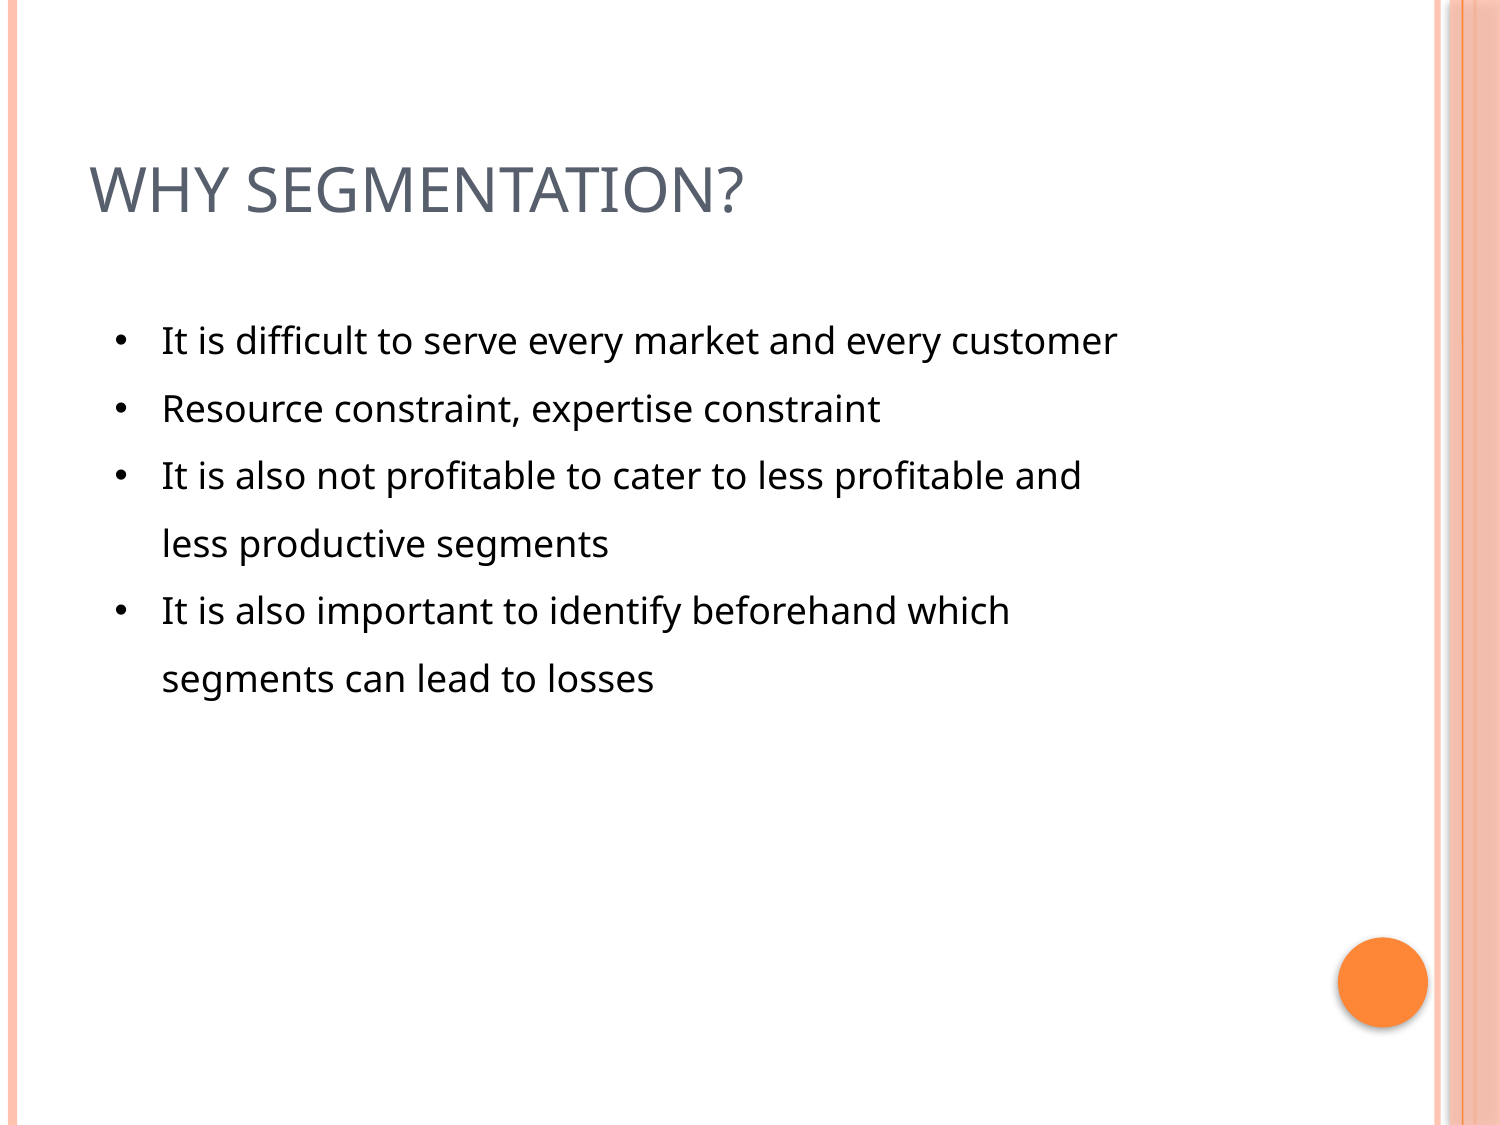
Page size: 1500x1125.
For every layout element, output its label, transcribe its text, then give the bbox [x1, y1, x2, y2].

text_box It is difficult to serve every market and every customer Resource constraint, expertise constraint It is also not profitable to cater to less profitable and less productive segments It is also important to identify beforehand which segments can lead to losses [99, 287, 1138, 708]
title Why segmentation? [75, 45, 1300, 233]
